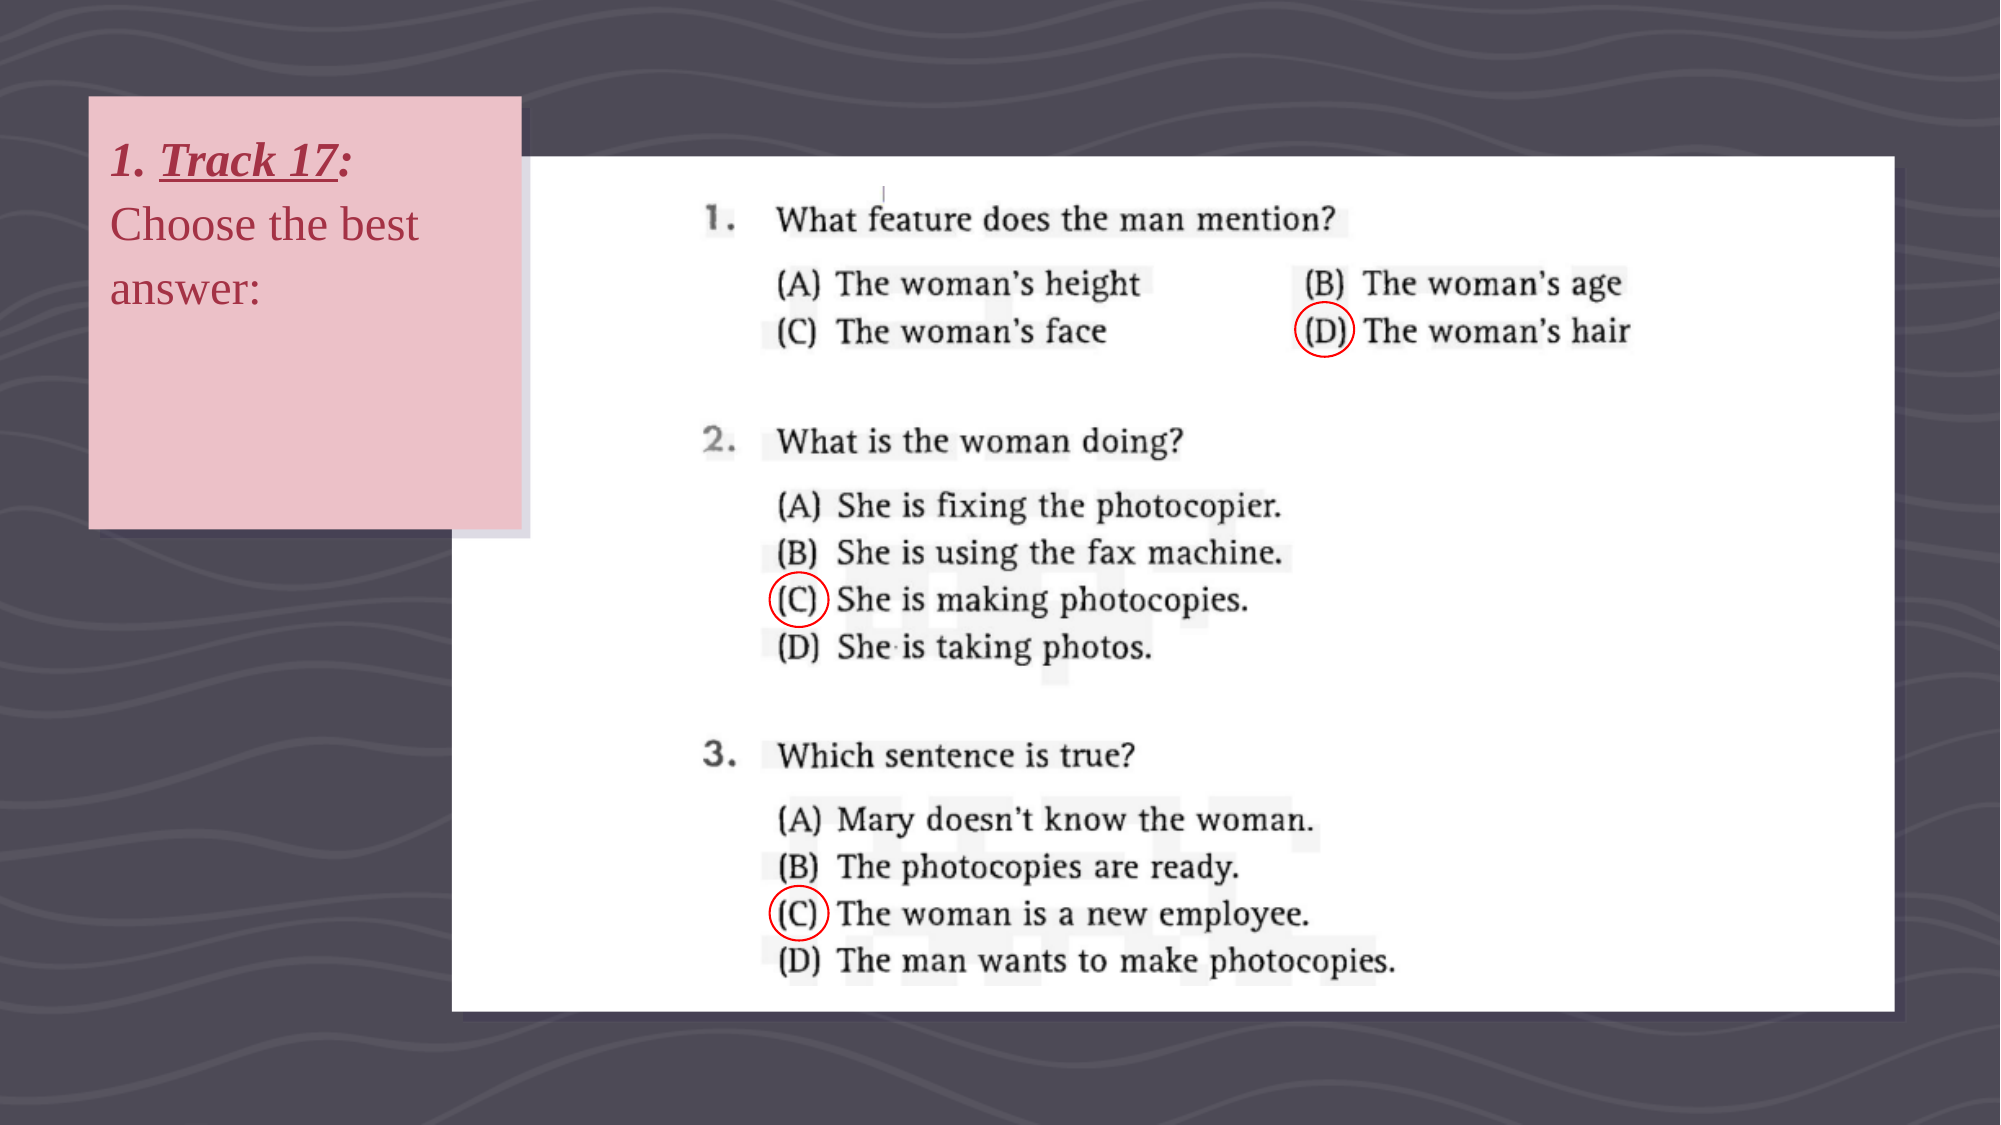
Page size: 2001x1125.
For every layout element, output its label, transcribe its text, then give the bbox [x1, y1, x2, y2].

title 1. Track 17: Choose the best answer: [89, 101, 511, 454]
picture [684, 186, 1694, 986]
